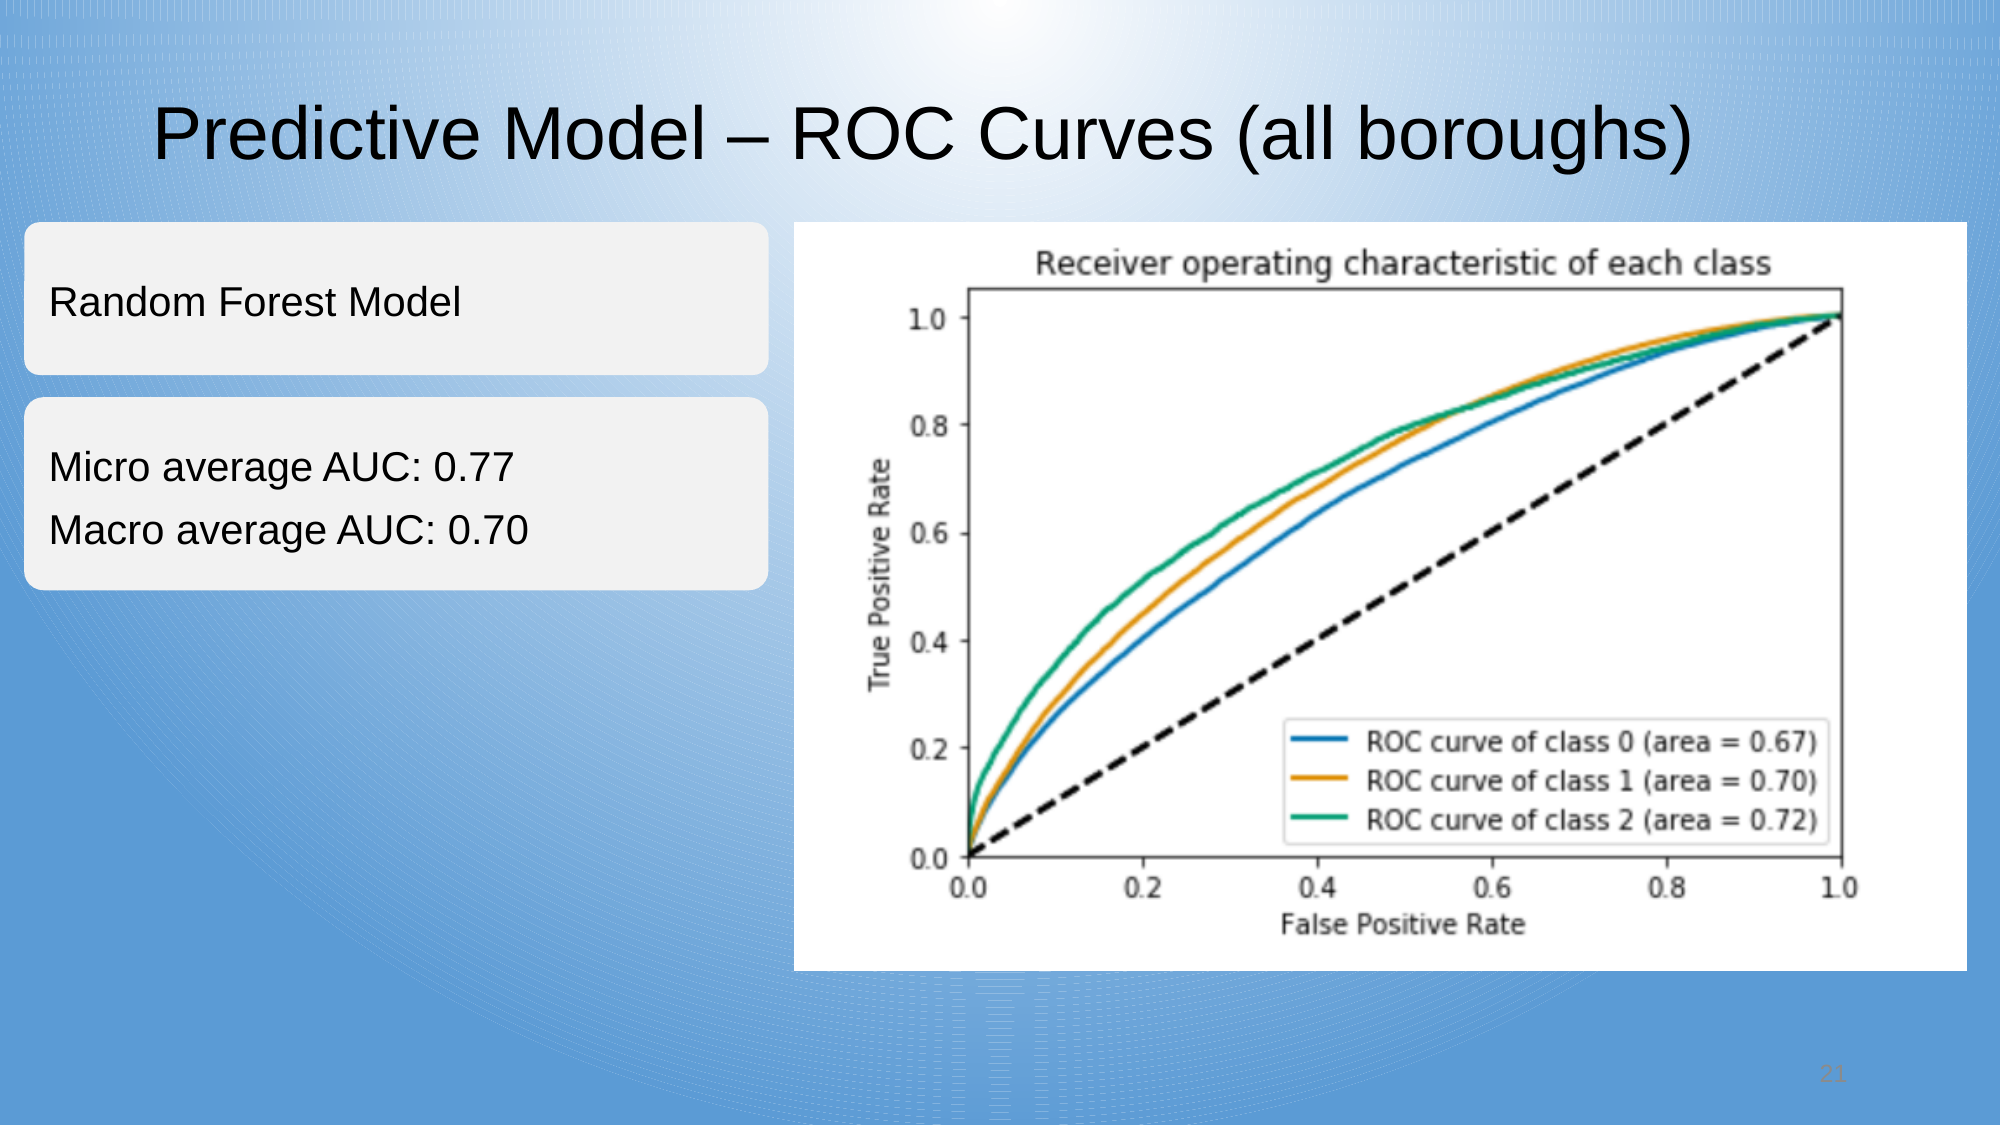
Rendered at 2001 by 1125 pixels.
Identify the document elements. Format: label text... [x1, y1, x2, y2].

picture [794, 222, 1967, 971]
slide_number 21 [1412, 1042, 1863, 1103]
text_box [24, 397, 769, 591]
title Predictive Model – ROC Curves (all boroughs) [137, 59, 1863, 210]
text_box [24, 222, 769, 386]
text_box [22, 210, 848, 363]
